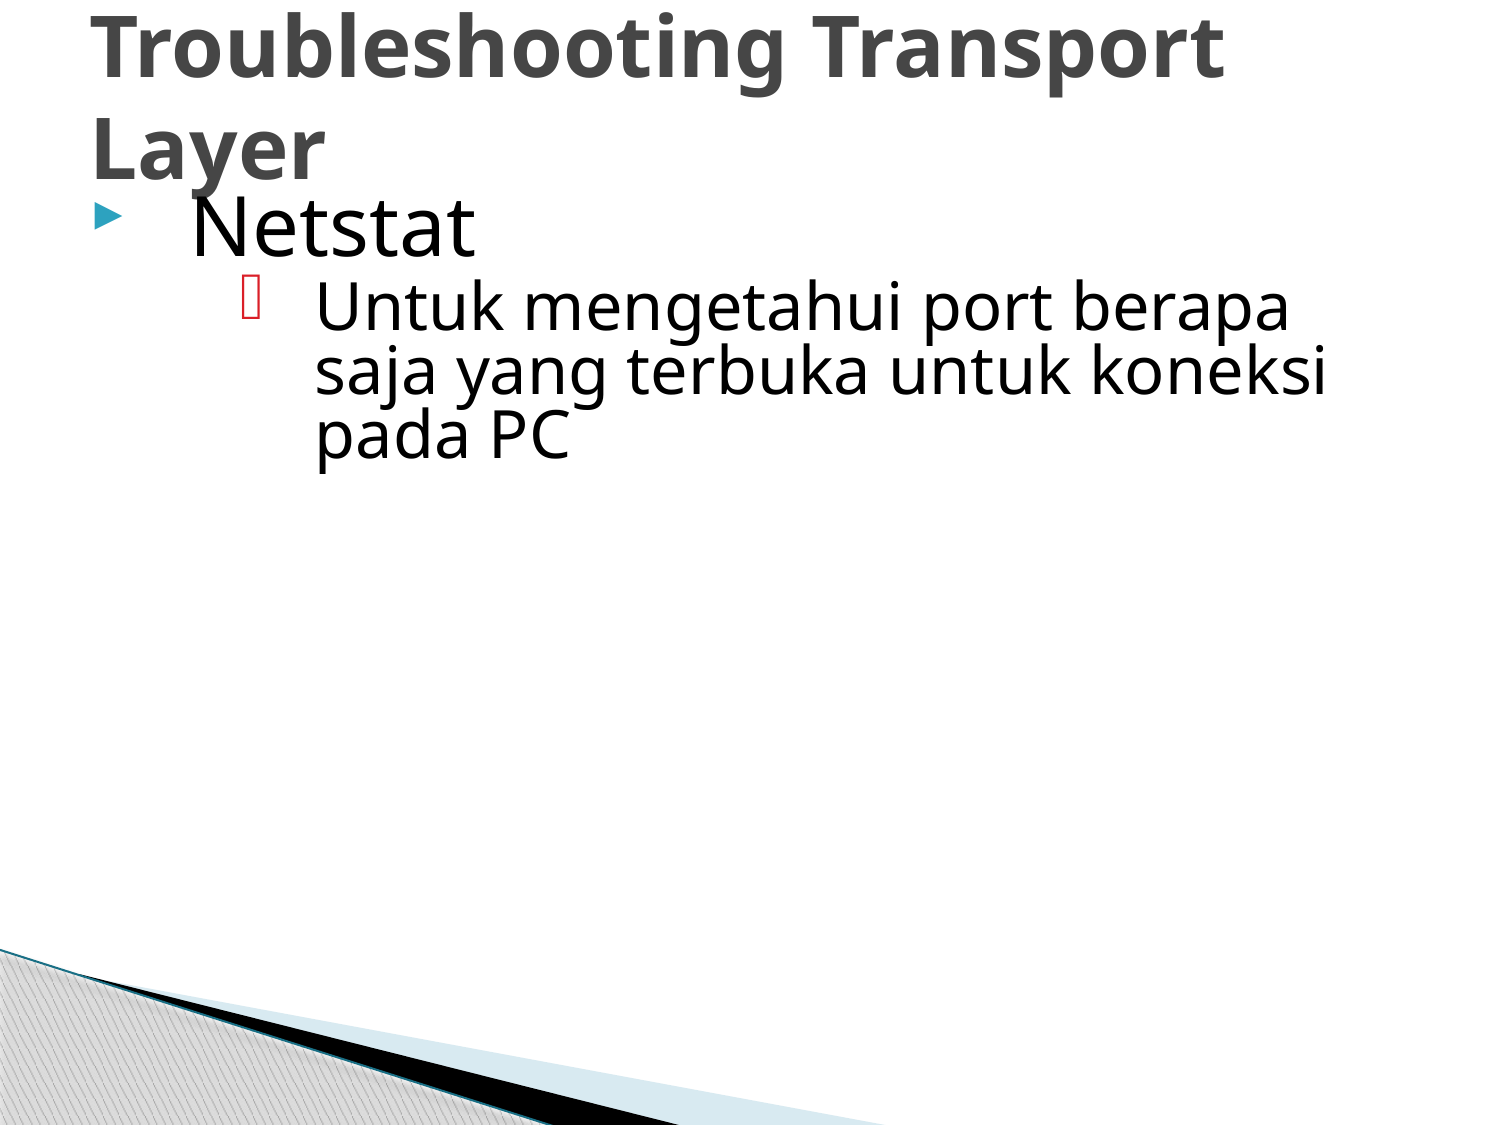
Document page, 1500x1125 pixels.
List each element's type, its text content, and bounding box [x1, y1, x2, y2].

list Netstat Untuk mengetahui port berapa saja yang terbuka untuk koneksi pada PC [75, 185, 1425, 929]
title Troubleshooting Transport Layer [75, 1, 1425, 185]
